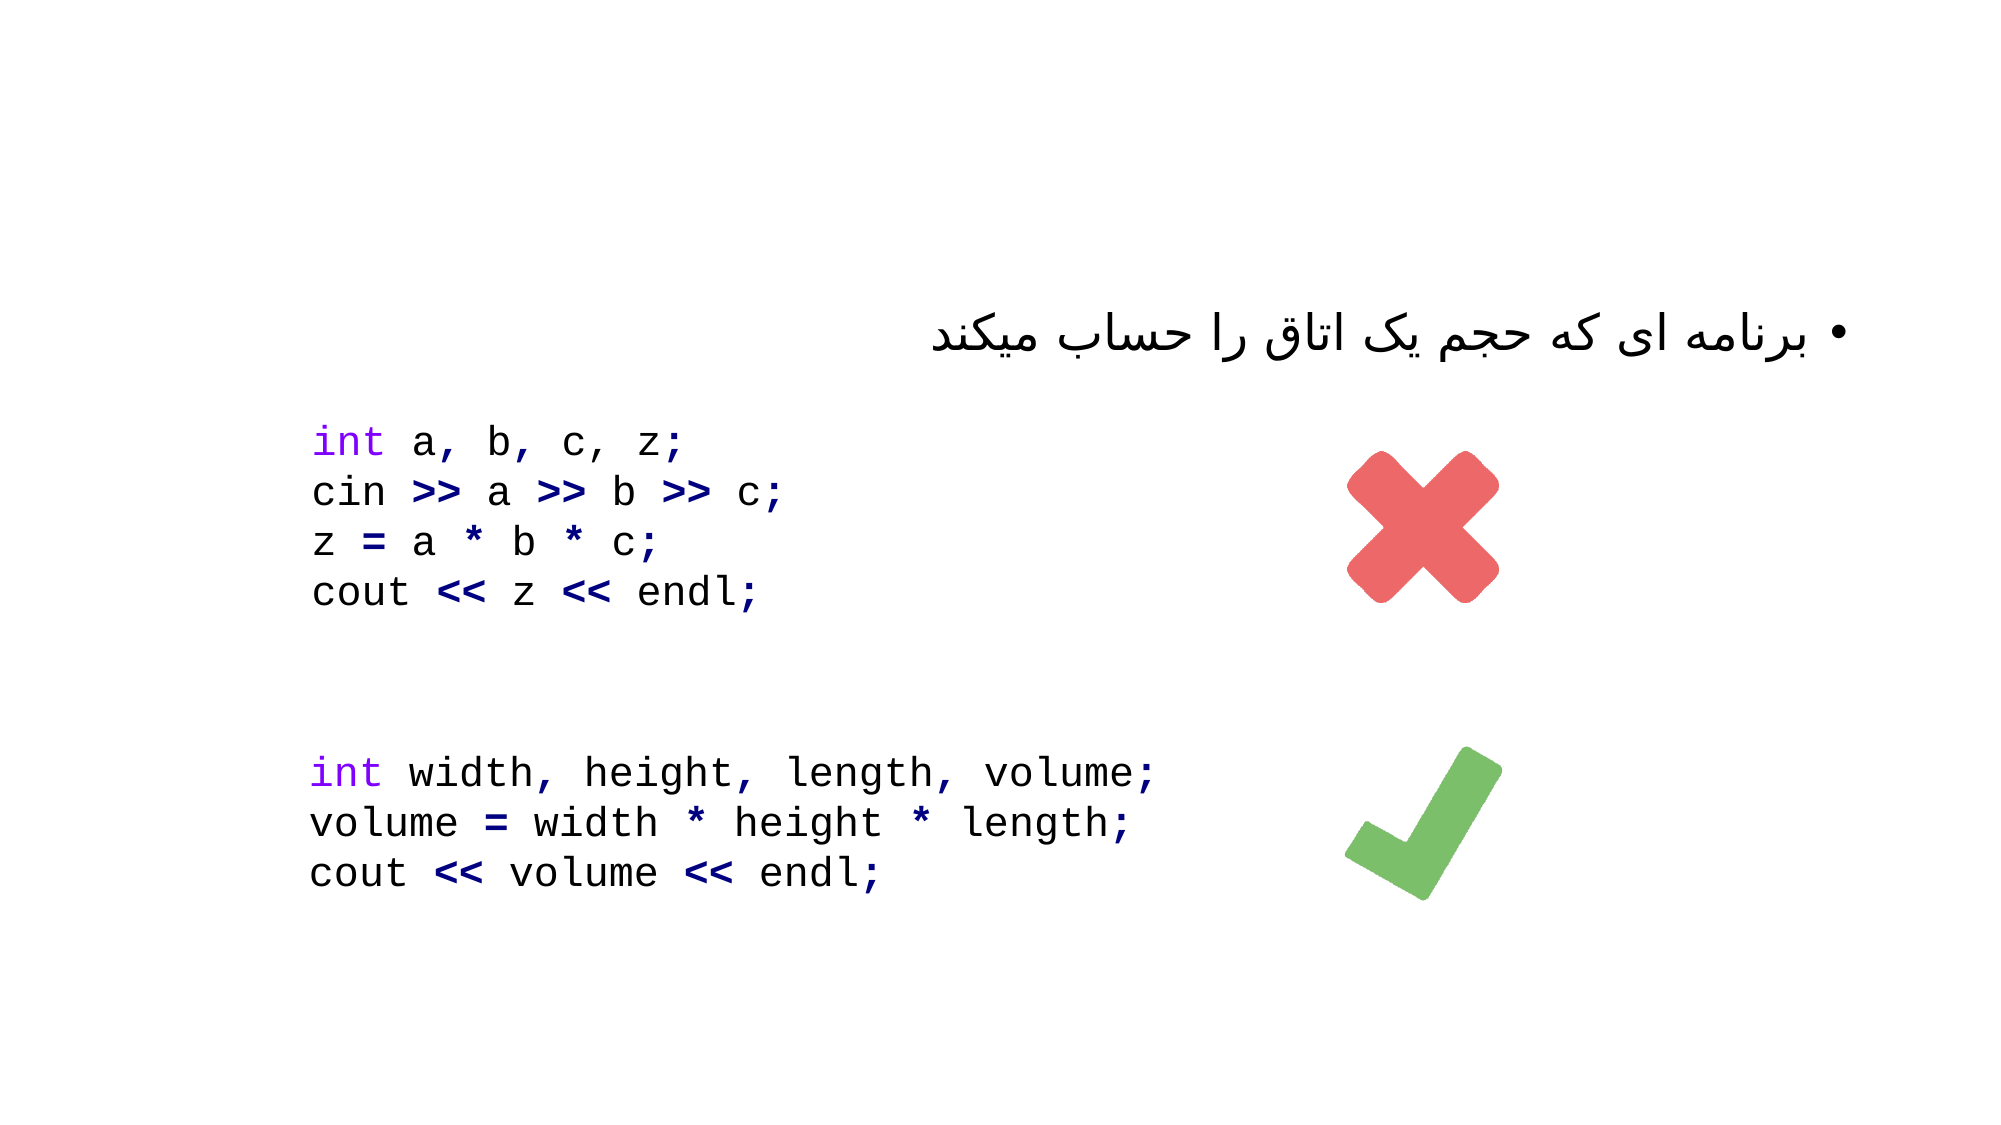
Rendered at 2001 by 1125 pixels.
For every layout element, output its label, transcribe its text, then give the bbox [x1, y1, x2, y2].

picture [1347, 451, 1499, 604]
text_box int a, b, c, z; cin >> a >> b >> c; z = a * b * c; cout << z << endl; [296, 406, 827, 622]
text_box int width, height, length, volume; volume = width * height * length; cout << volume << endl; [294, 737, 1295, 903]
picture [1337, 737, 1509, 909]
list برنامه ای که حجم یک اتاق را حساب میکند [137, 299, 1863, 1014]
